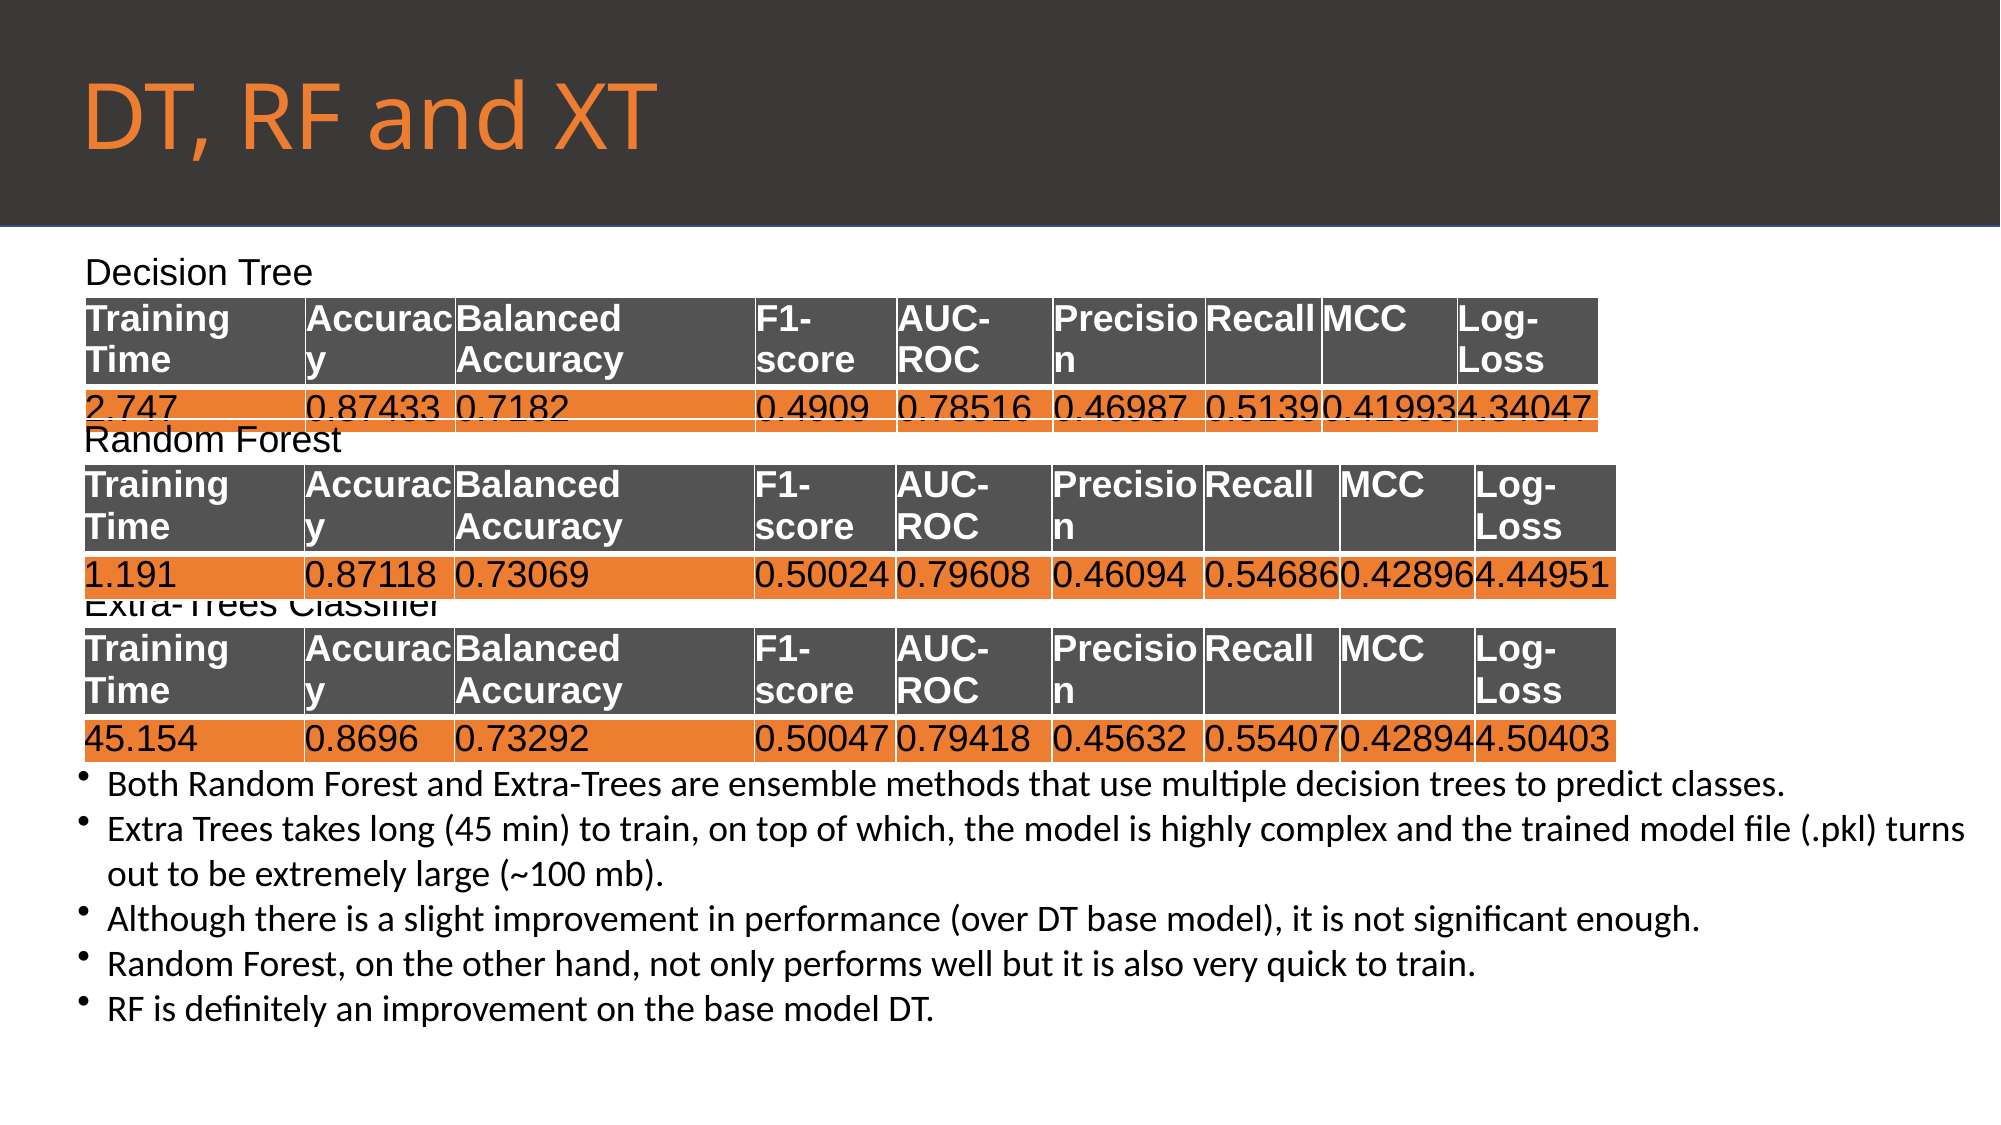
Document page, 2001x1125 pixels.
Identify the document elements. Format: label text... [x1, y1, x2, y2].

table_cell 0.73069 [455, 557, 754, 599]
table_cell Balanced Accuracy [455, 628, 754, 714]
table_cell 4.34047 [1458, 390, 1598, 418]
table_cell 0.45632 [1053, 720, 1203, 762]
table_cell 0.79608 [897, 557, 1051, 599]
table_cell Accuracy [305, 465, 454, 551]
table_cell F1-score [756, 298, 896, 384]
table_cell Precision [1054, 298, 1205, 384]
table_cell 0.50024 [755, 557, 895, 599]
table_cell 0.8696 [305, 720, 454, 762]
table_header Extra-Trees Classifier [85, 601, 1616, 626]
table_cell Training Time [85, 628, 304, 714]
table_cell 4.44951 [1476, 557, 1616, 599]
table_cell 0.42894 [1341, 720, 1474, 762]
table_cell 0.73292 [455, 720, 754, 762]
table_cell Precision [1053, 628, 1203, 714]
table_cell Log-Loss [1476, 628, 1616, 714]
table_cell Recall [1205, 465, 1339, 551]
table_cell 0.50047 [755, 720, 895, 762]
table_cell F1-score [755, 465, 895, 551]
table_cell 1.191 [85, 557, 304, 599]
table_cell 0.4909 [756, 390, 896, 418]
table_header Decision Tree [86, 253, 1598, 296]
table_cell MCC [1341, 628, 1474, 714]
table_cell Recall [1206, 298, 1321, 384]
table_cell Training Time [86, 298, 305, 384]
table_cell 0.87118 [305, 557, 454, 599]
table_cell Accuracy [305, 628, 454, 714]
table_cell MCC [1323, 298, 1457, 384]
table_cell Balanced Accuracy [456, 298, 755, 384]
table_cell AUC-ROC [897, 628, 1051, 714]
table_cell 0.46094 [1053, 557, 1203, 599]
table_cell Accuracy [306, 298, 455, 384]
table_cell Balanced Accuracy [455, 465, 754, 551]
table_cell 0.7182 [456, 390, 755, 418]
table_cell 0.78516 [898, 390, 1052, 418]
table_cell Training Time [85, 465, 304, 551]
table_cell 0.55407 [1205, 720, 1339, 762]
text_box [0, 0, 2000, 227]
table_cell 45.154 [85, 720, 304, 762]
table_cell 0.41993 [1323, 390, 1457, 418]
text_box Both Random Forest and Extra-Trees are ensemble methods that use multiple decision trees to predict classes. Extra Trees takes long (45 min) to train, on top of which, the model is highly complex and the trained model file (.pkl) turns out to be extremely large (~100 mb). Although there is a slight improvement in performance (over DT base model), it is not significant enough. Random Forest, on the other hand, not only performs well but it is also very quick to train. RF is definitely an improvement on the base model DT. [69, 751, 1990, 1036]
table_cell AUC-ROC [897, 465, 1051, 551]
table_cell Precision [1053, 465, 1203, 551]
table_cell Recall [1205, 628, 1339, 714]
table_cell 0.42896 [1341, 557, 1474, 599]
table_cell 0.5139 [1206, 390, 1321, 418]
table_cell 2.747 [86, 390, 305, 418]
table_cell 4.50403 [1476, 720, 1616, 762]
table_cell 0.79418 [897, 720, 1051, 762]
table_cell 0.46987 [1054, 390, 1205, 418]
table_cell F1-score [755, 628, 895, 714]
table_cell 0.54686 [1205, 557, 1339, 599]
table_cell Log-Loss [1476, 465, 1616, 551]
table_cell Log-Loss [1458, 298, 1598, 384]
table_cell MCC [1341, 465, 1474, 551]
table_cell 0.87433 [306, 390, 455, 418]
table_cell AUC-ROC [898, 298, 1052, 384]
table_header Random Forest [85, 420, 1616, 463]
